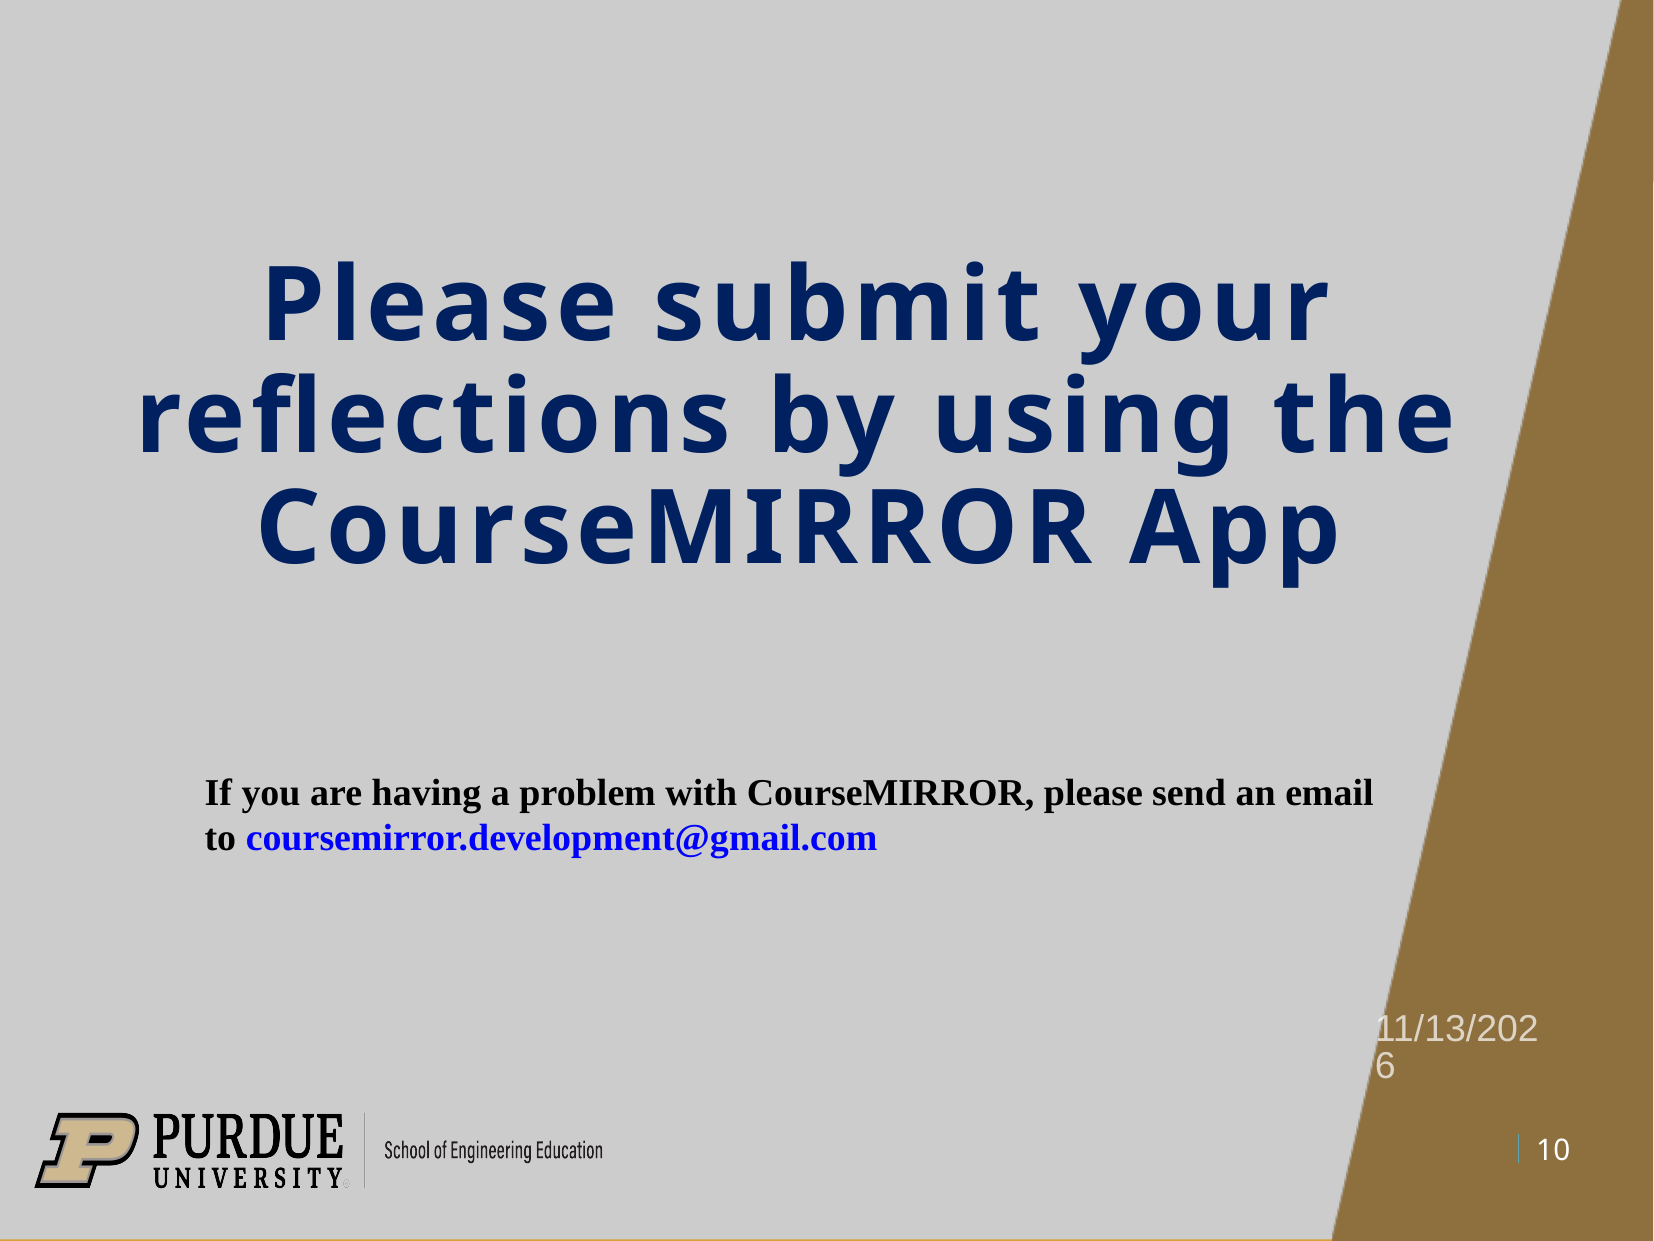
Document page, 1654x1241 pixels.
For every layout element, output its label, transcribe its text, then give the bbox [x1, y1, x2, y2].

picture [34, 1109, 621, 1193]
text_box Please submit your reflections by using the CourseMIRROR App [82, 251, 1516, 587]
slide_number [1360, 996, 1560, 1038]
text_box If you are having a problem with CourseMIRROR, please send an email to coursemirror.development@gmail.com [189, 759, 1430, 866]
slide_number 10 [1519, 1118, 1586, 1185]
